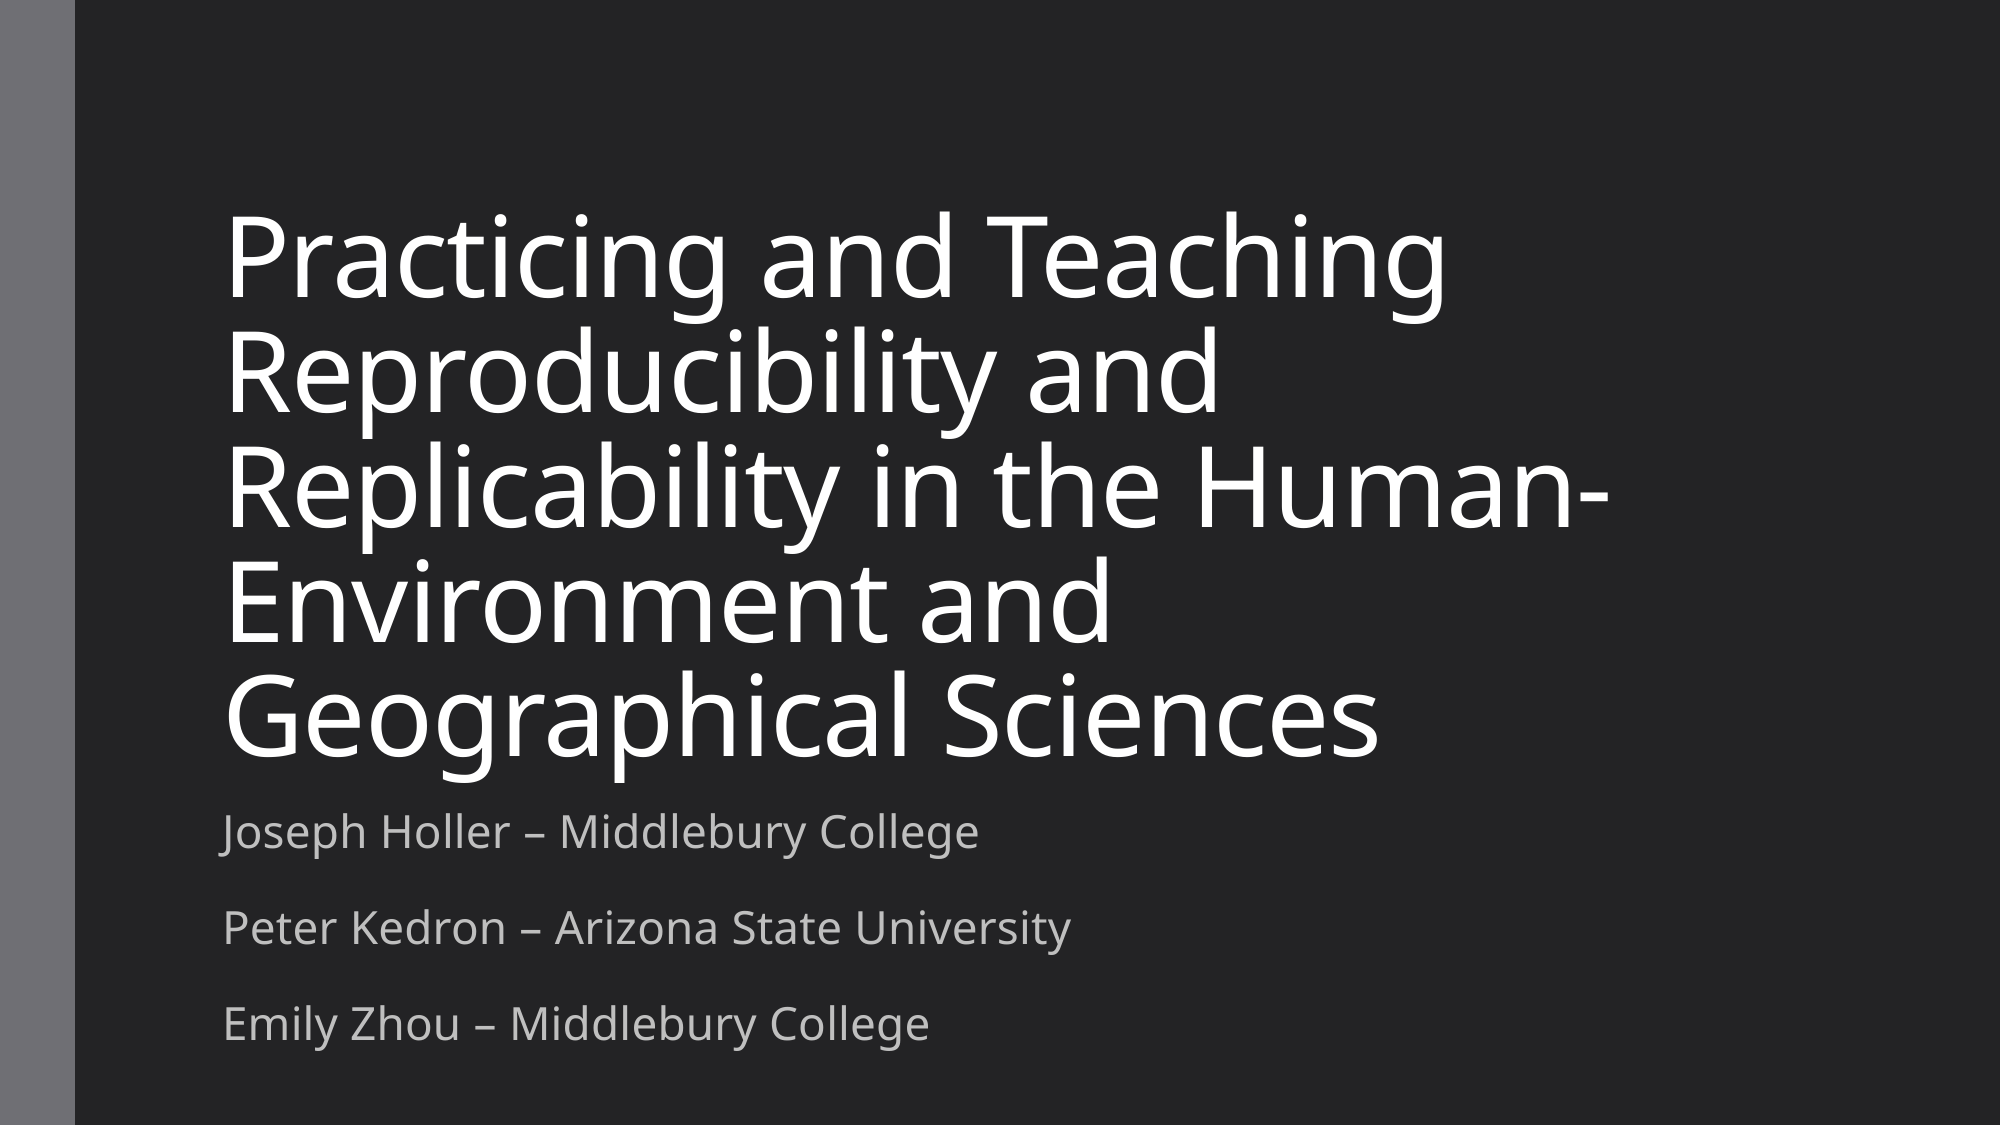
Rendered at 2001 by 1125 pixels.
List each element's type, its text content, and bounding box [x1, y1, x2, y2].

title Practicing and Teaching Reproducibility and Replicability in the Human-Environment and Geographical Sciences [206, 124, 1752, 787]
subtitle Joseph Holler – Middlebury College Peter Kedron – Arizona State University Emily Zhou – Middlebury College [206, 787, 1752, 1065]
